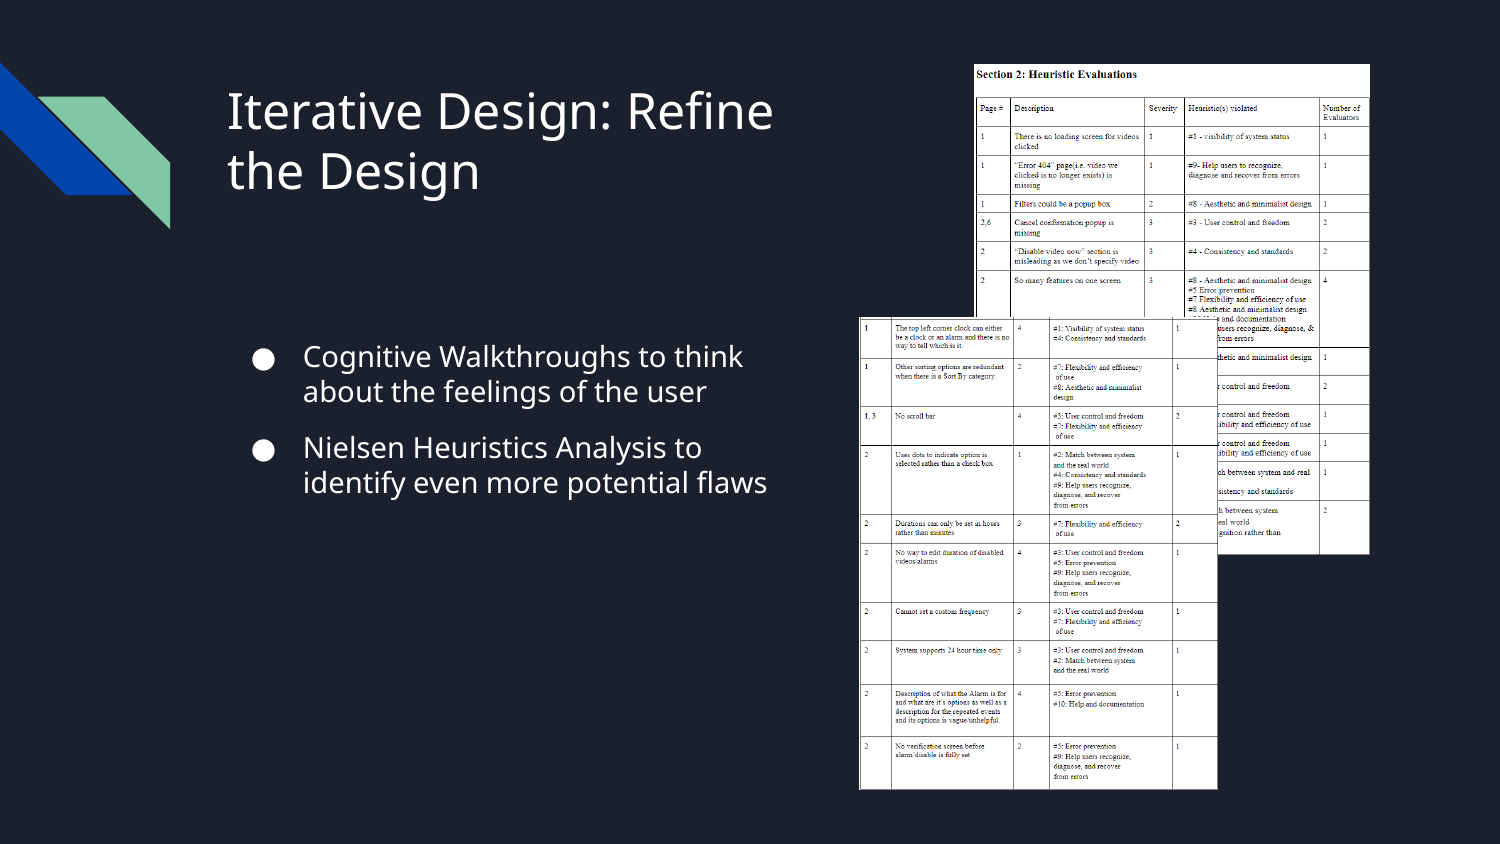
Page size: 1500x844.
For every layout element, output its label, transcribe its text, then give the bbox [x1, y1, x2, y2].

picture [859, 64, 1370, 791]
title Iterative Design: Refine the Design [212, 64, 836, 310]
list Cognitive Walkthroughs to think about the feelings of the user Nielsen Heuristics Analysis to identify even more potential flaws [212, 323, 827, 720]
